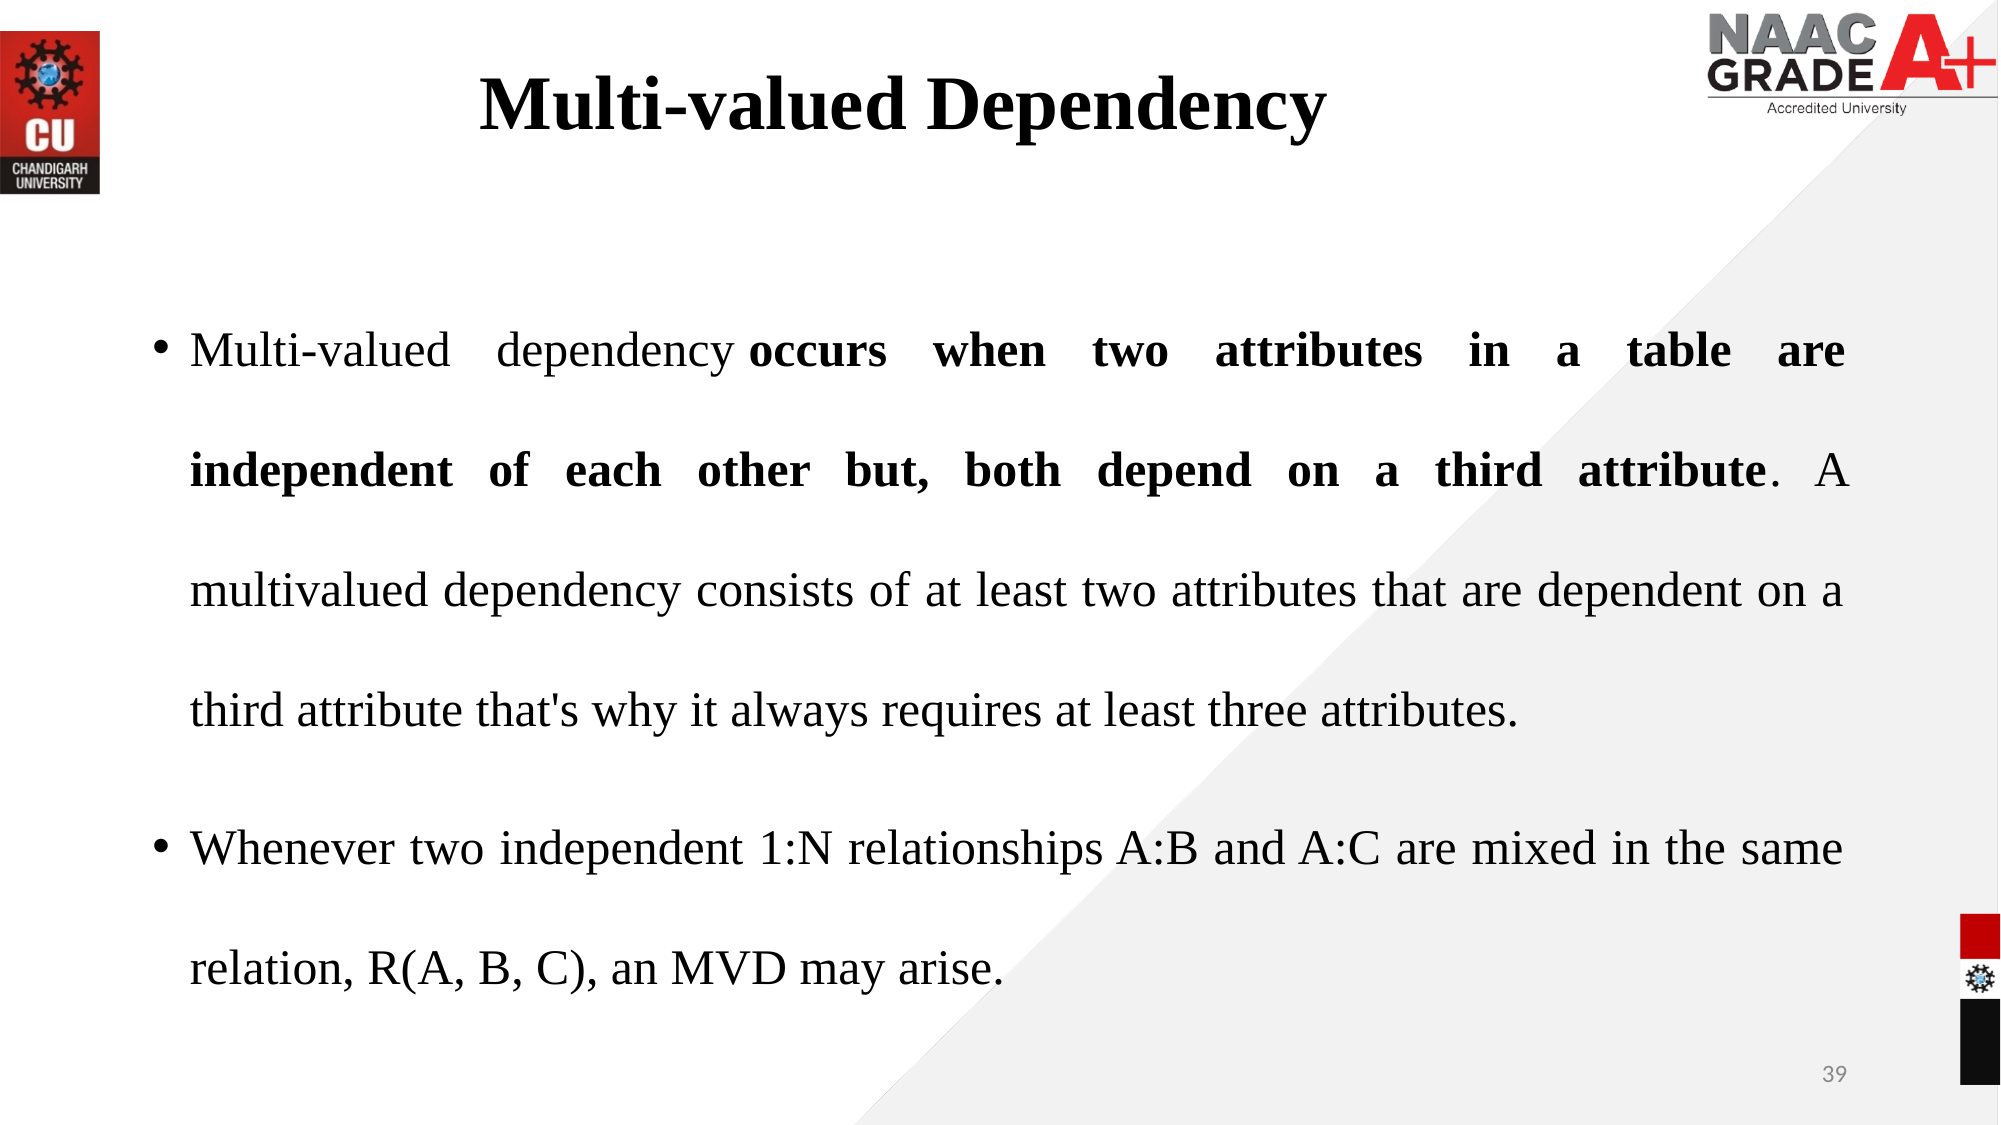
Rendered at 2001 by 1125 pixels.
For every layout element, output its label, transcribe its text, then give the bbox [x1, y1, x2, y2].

picture [0, 0, 2001, 1125]
list Multi-valued dependency occurs when two attributes in a table are independent of each other but, both depend on a third attribute. A multivalued dependency consists of at least two attributes that are dependent on a third attribute that's why it always requires at least three attributes. Whenever two independent 1:N relationships A:B and A:C are mixed in the same relation, R(A, B, C), an MVD may arise. [137, 249, 1863, 1014]
title Multi-valued Dependency [136, 15, 1673, 193]
slide_number ‹#› [1412, 1042, 1863, 1103]
